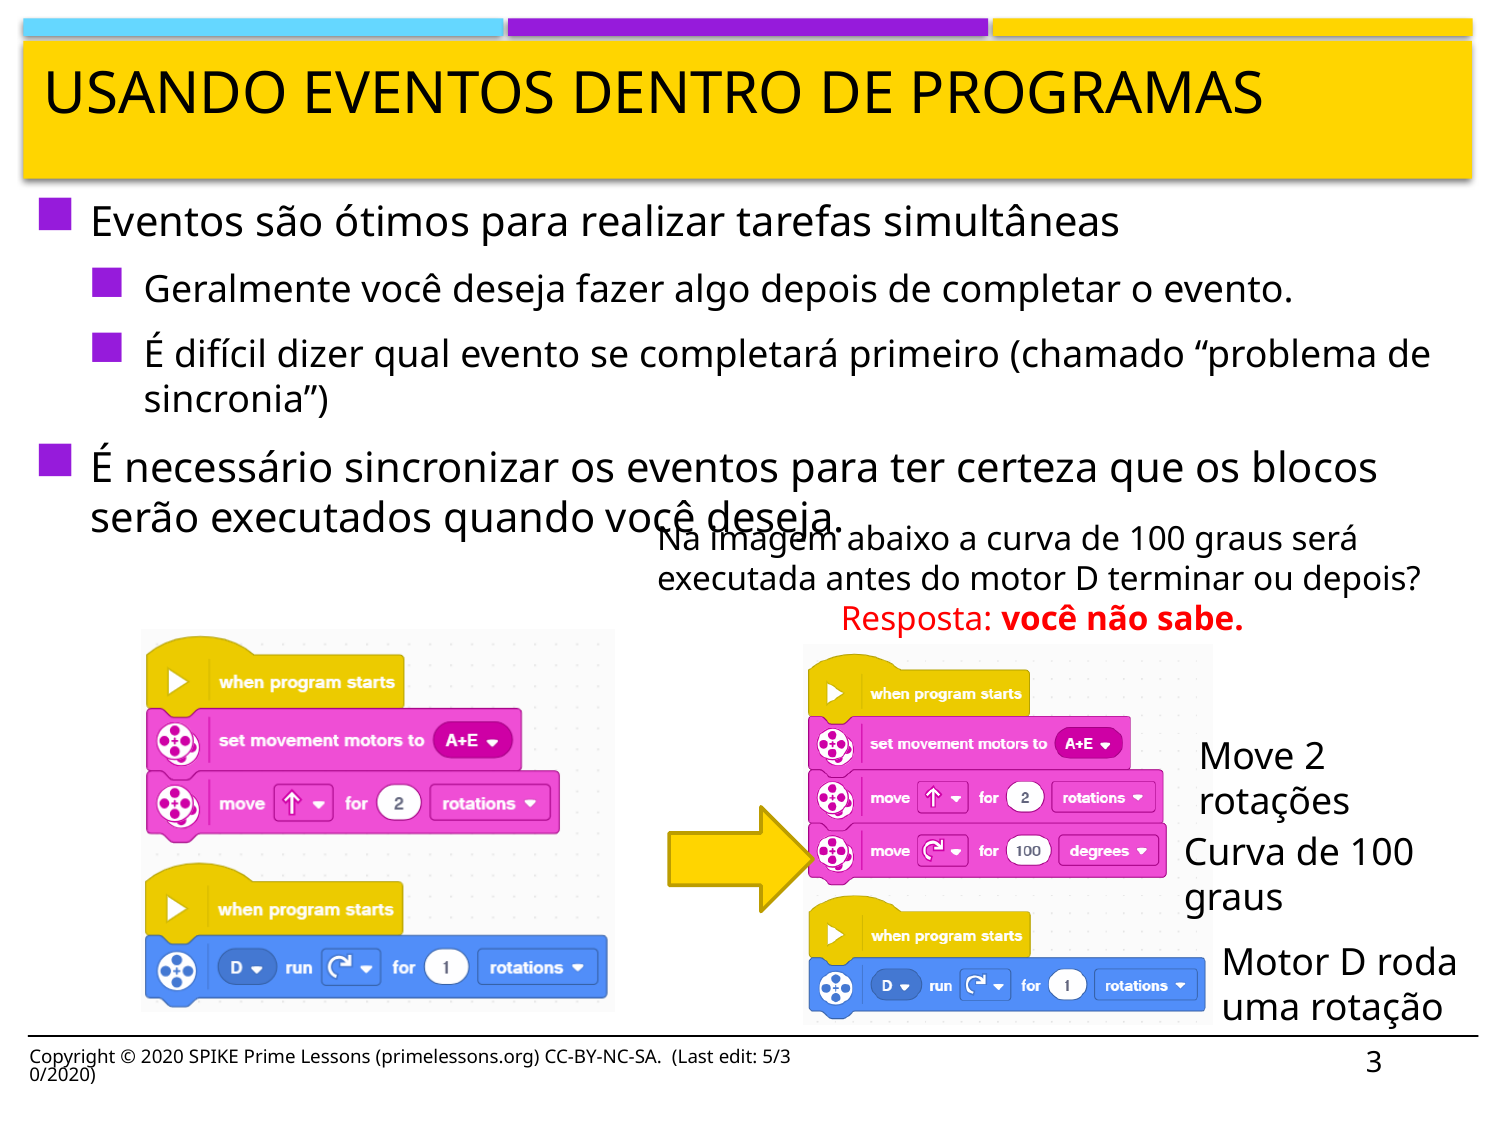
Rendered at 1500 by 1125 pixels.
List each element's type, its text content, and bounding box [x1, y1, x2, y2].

text_box Curva de 100 graus [1220, 820, 1449, 926]
picture [803, 644, 1213, 1026]
list Eventos são ótimos para realizar tarefas simultâneas Geralmente você deseja fazer algo depois de completar o evento. É difícil dizer qual evento se completará primeiro (chamado “problema de sincronia”) É necessário sincronizar os eventos para ter certeza que os blocos serão executados quando você deseja. [25, 187, 1475, 1021]
slide_number 3 [1351, 1036, 1478, 1097]
text_box Motor D roda uma rotação [1215, 930, 1487, 1035]
title usando eventos dentro de programas [28, 48, 1464, 172]
picture [141, 629, 616, 1013]
text_box Na imagem abaixo a curva de 100 graus será executada antes do motor D terminar ou depois? Resposta: você não sabe. [642, 509, 1443, 684]
text_box Move 2 rotações [1220, 724, 1464, 829]
footer Copyright © 2020 SPIKE Prime Lessons (primelessons.org) CC-BY-NC-SA. (Last edit: 5/30/2020) [14, 1036, 814, 1097]
text_box [667, 805, 797, 914]
